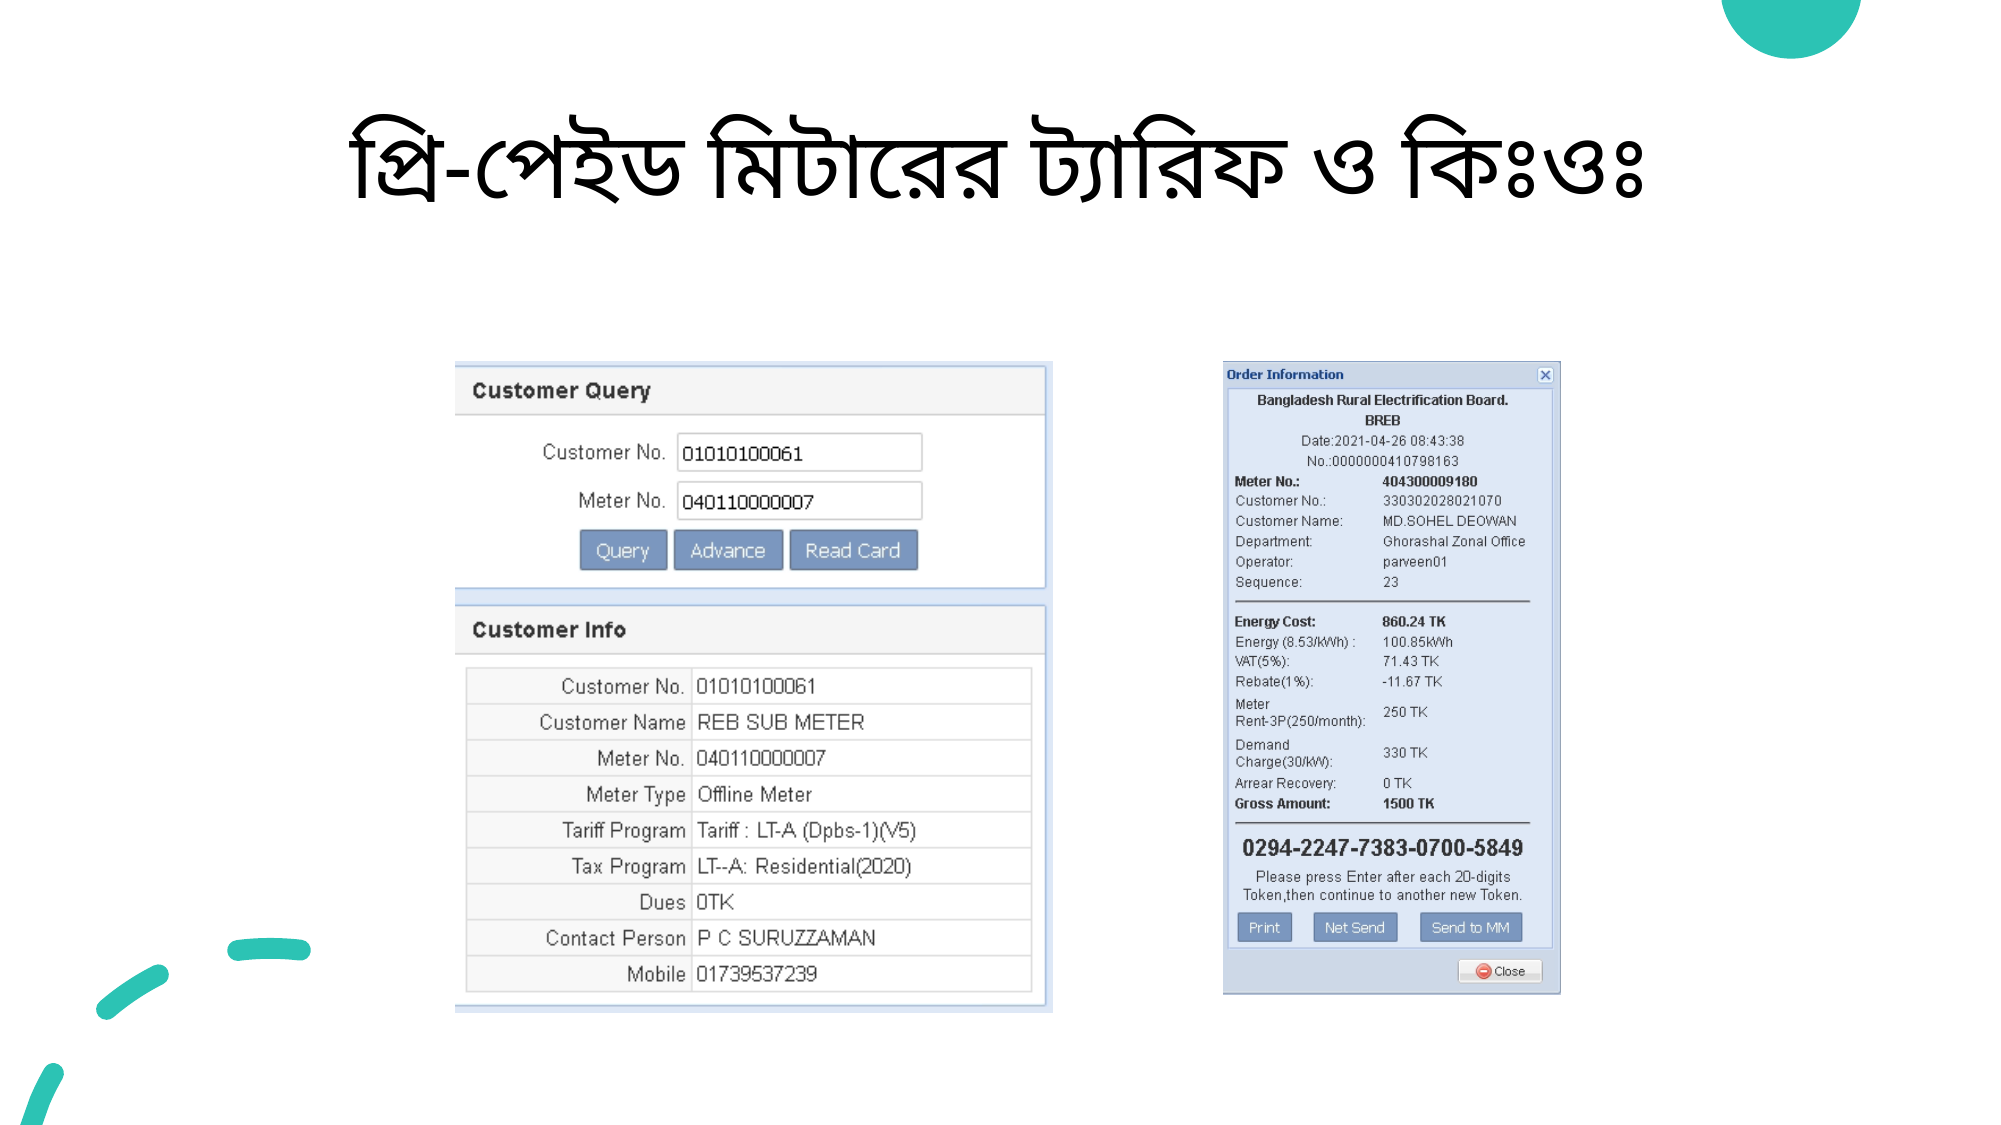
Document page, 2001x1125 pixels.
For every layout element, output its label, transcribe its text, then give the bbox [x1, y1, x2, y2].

title প্রি-পেইড মিটারের ট্যারিফ ও কিঃওঃ [137, 59, 1863, 278]
picture [455, 361, 1053, 1013]
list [1223, 361, 1561, 995]
